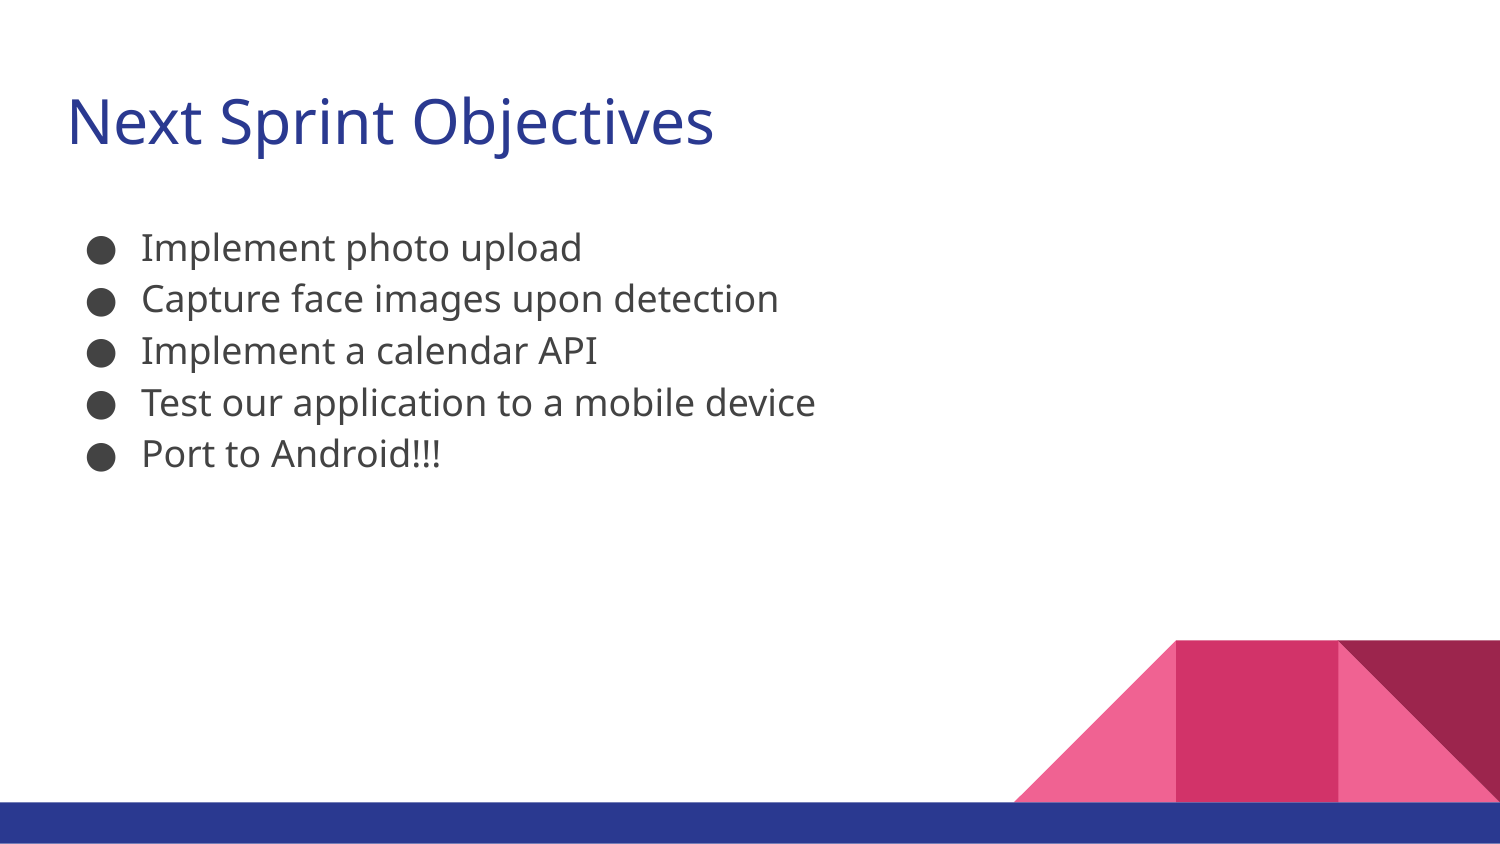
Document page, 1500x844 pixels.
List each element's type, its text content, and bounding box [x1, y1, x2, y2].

list Implement photo upload Capture face images upon detection Implement a calendar API Test our application to a mobile device Port to Android!!! [51, 201, 1449, 750]
title Next Sprint Objectives [51, 67, 1449, 167]
